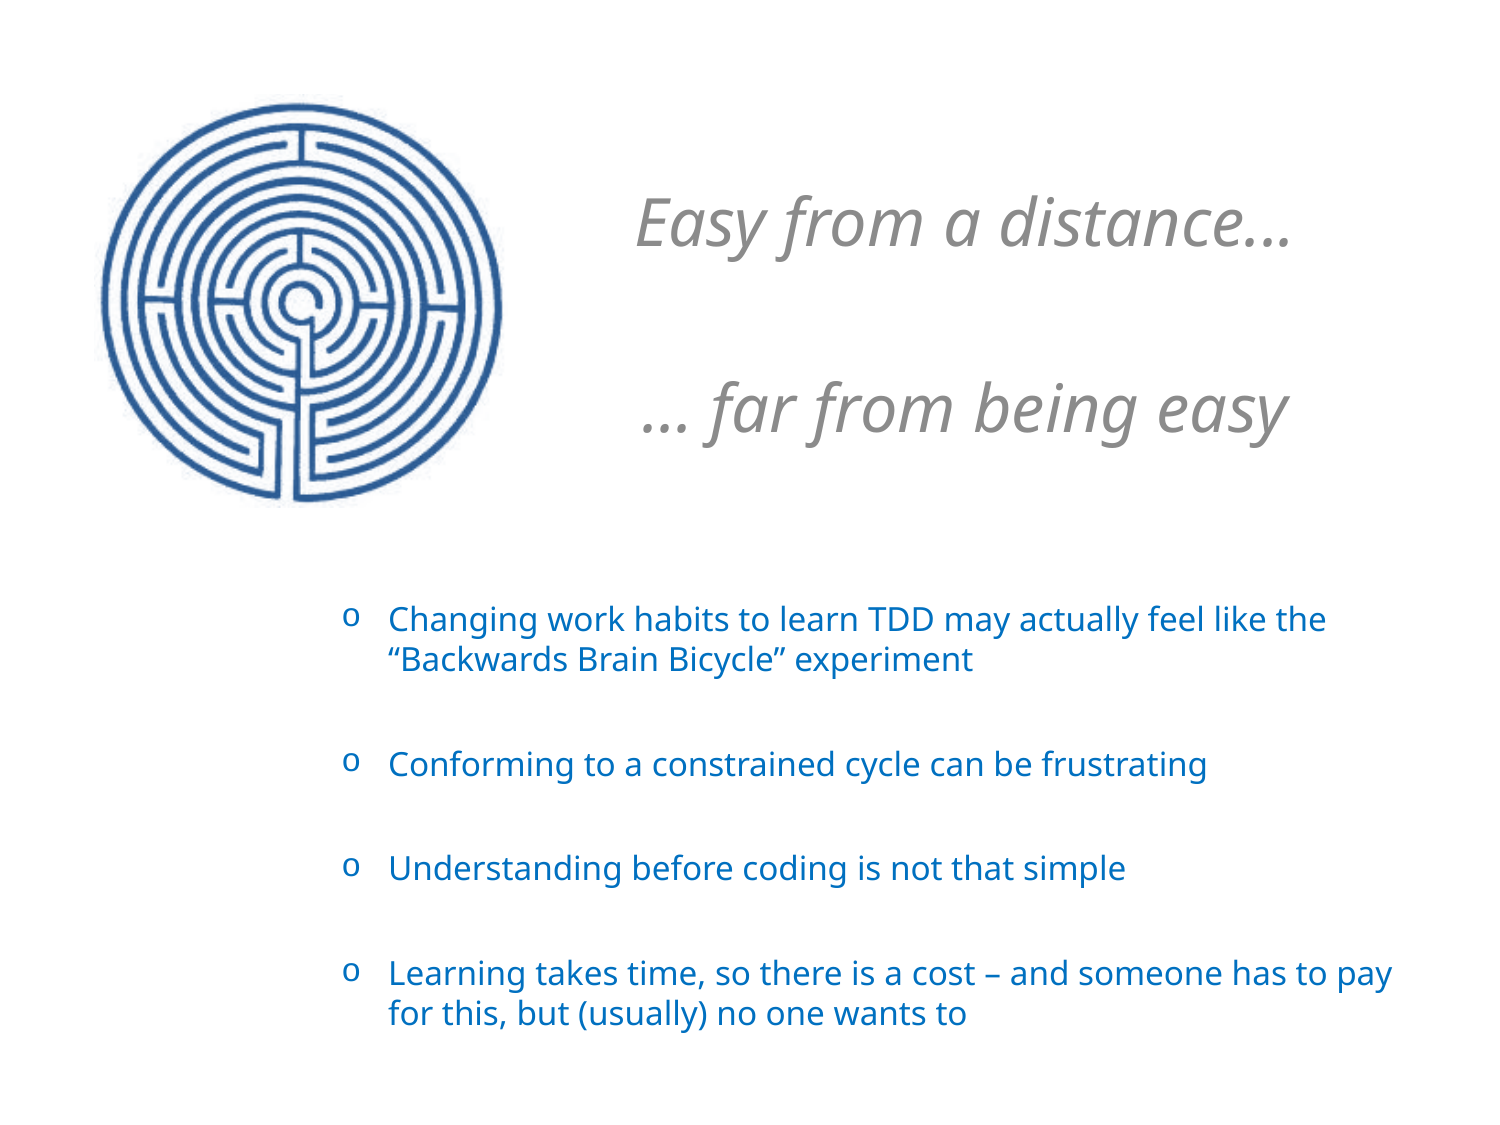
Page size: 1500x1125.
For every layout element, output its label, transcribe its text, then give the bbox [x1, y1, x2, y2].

picture [94, 94, 509, 509]
text_box Easy from a distance... ... far from being easy [507, 76, 1424, 550]
text_box Changing work habits to learn TDD may actually feel like the “Backwards Brain Bicycle” experiment Conforming to a constrained cycle can be frustrating Understanding before coding is not that simple Learning takes time, so there is a cost – and someone has to pay for this, but (usually) no one wants to [326, 590, 1417, 1087]
